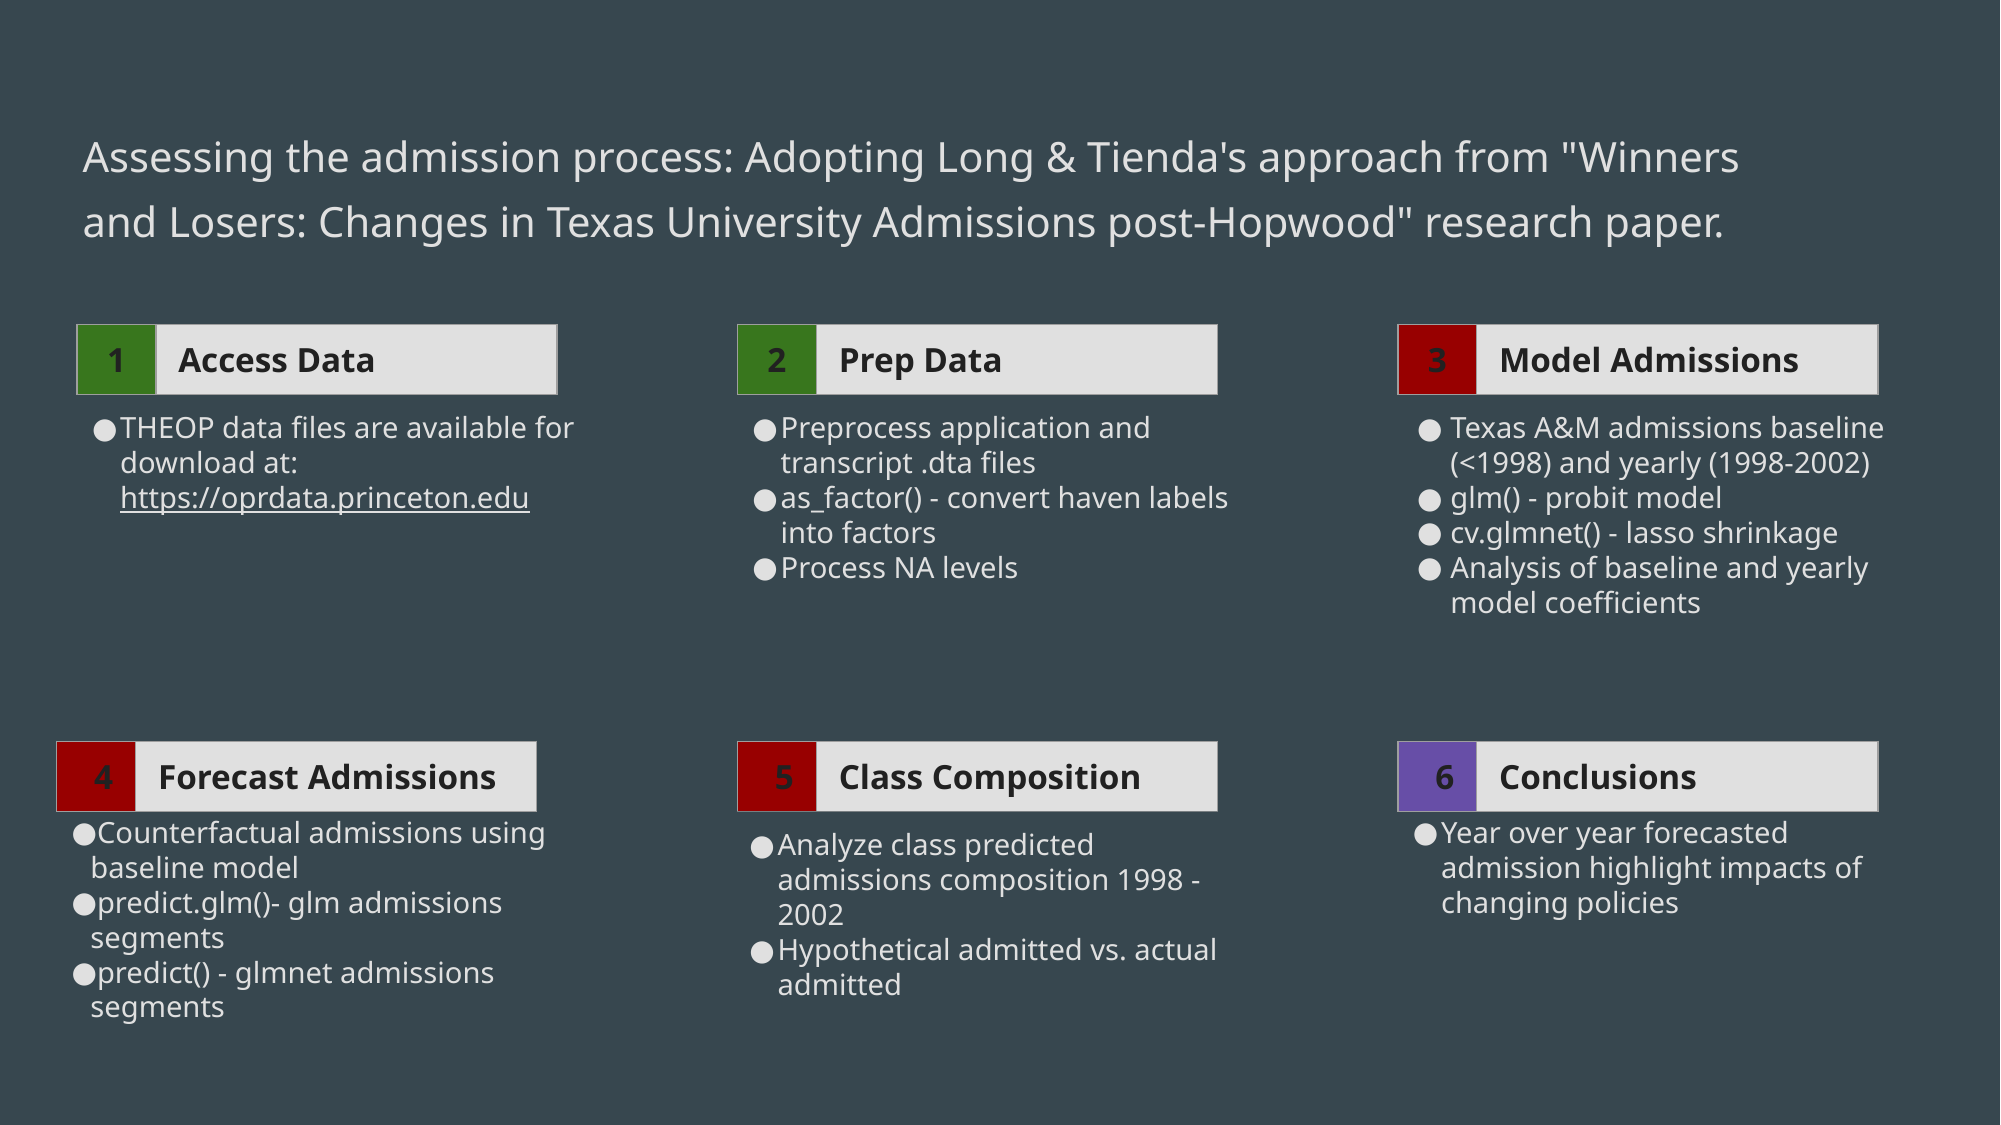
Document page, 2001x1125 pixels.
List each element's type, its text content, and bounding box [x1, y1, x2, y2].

text_box Year over year forecasted admission highlight impacts of changing policies [1397, 799, 1923, 1085]
table_header Class Composition [817, 742, 1217, 811]
text_box Counterfactual admissions using baseline model predict.glm()- glm admissions segments predict() - glmnet admissions segments [56, 799, 582, 1085]
table_header 3 [1399, 325, 1476, 394]
table_header Prep Data [817, 325, 1217, 394]
table_header Forecast Admissions [136, 742, 536, 811]
text_box THEOP data files are available for download at: https://oprdata.princeton.edu [77, 394, 603, 671]
text_box Preprocess application and transcript .dta files as_factor() - convert haven labels into factors Process NA levels [737, 394, 1263, 600]
table_header 5 [738, 742, 816, 811]
text_box Analyze class predicted admissions composition 1998 - 2002 Hypothetical admitted vs. actual admitted [734, 811, 1260, 1017]
table_header 1 [78, 325, 155, 394]
table_header 2 [738, 325, 816, 394]
text_box Assessing the admission process: Adopting Long & Tienda's approach from "Winners and Losers: Changes in Texas University Admissions post-Hopwood" research paper. [67, 101, 1798, 262]
table_header 6 [1399, 742, 1476, 799]
table_header Conclusions [1477, 742, 1877, 799]
table_header 4 [57, 742, 135, 811]
text_box Texas A&M admissions baseline (<1998) and yearly (1998-2002) glm() - probit model cv.glmnet() - lasso shrinkage Analysis of baseline and yearly model coefficients [1397, 394, 1923, 671]
table_header Access Data [157, 325, 556, 394]
table_header Model Admissions [1477, 325, 1877, 394]
